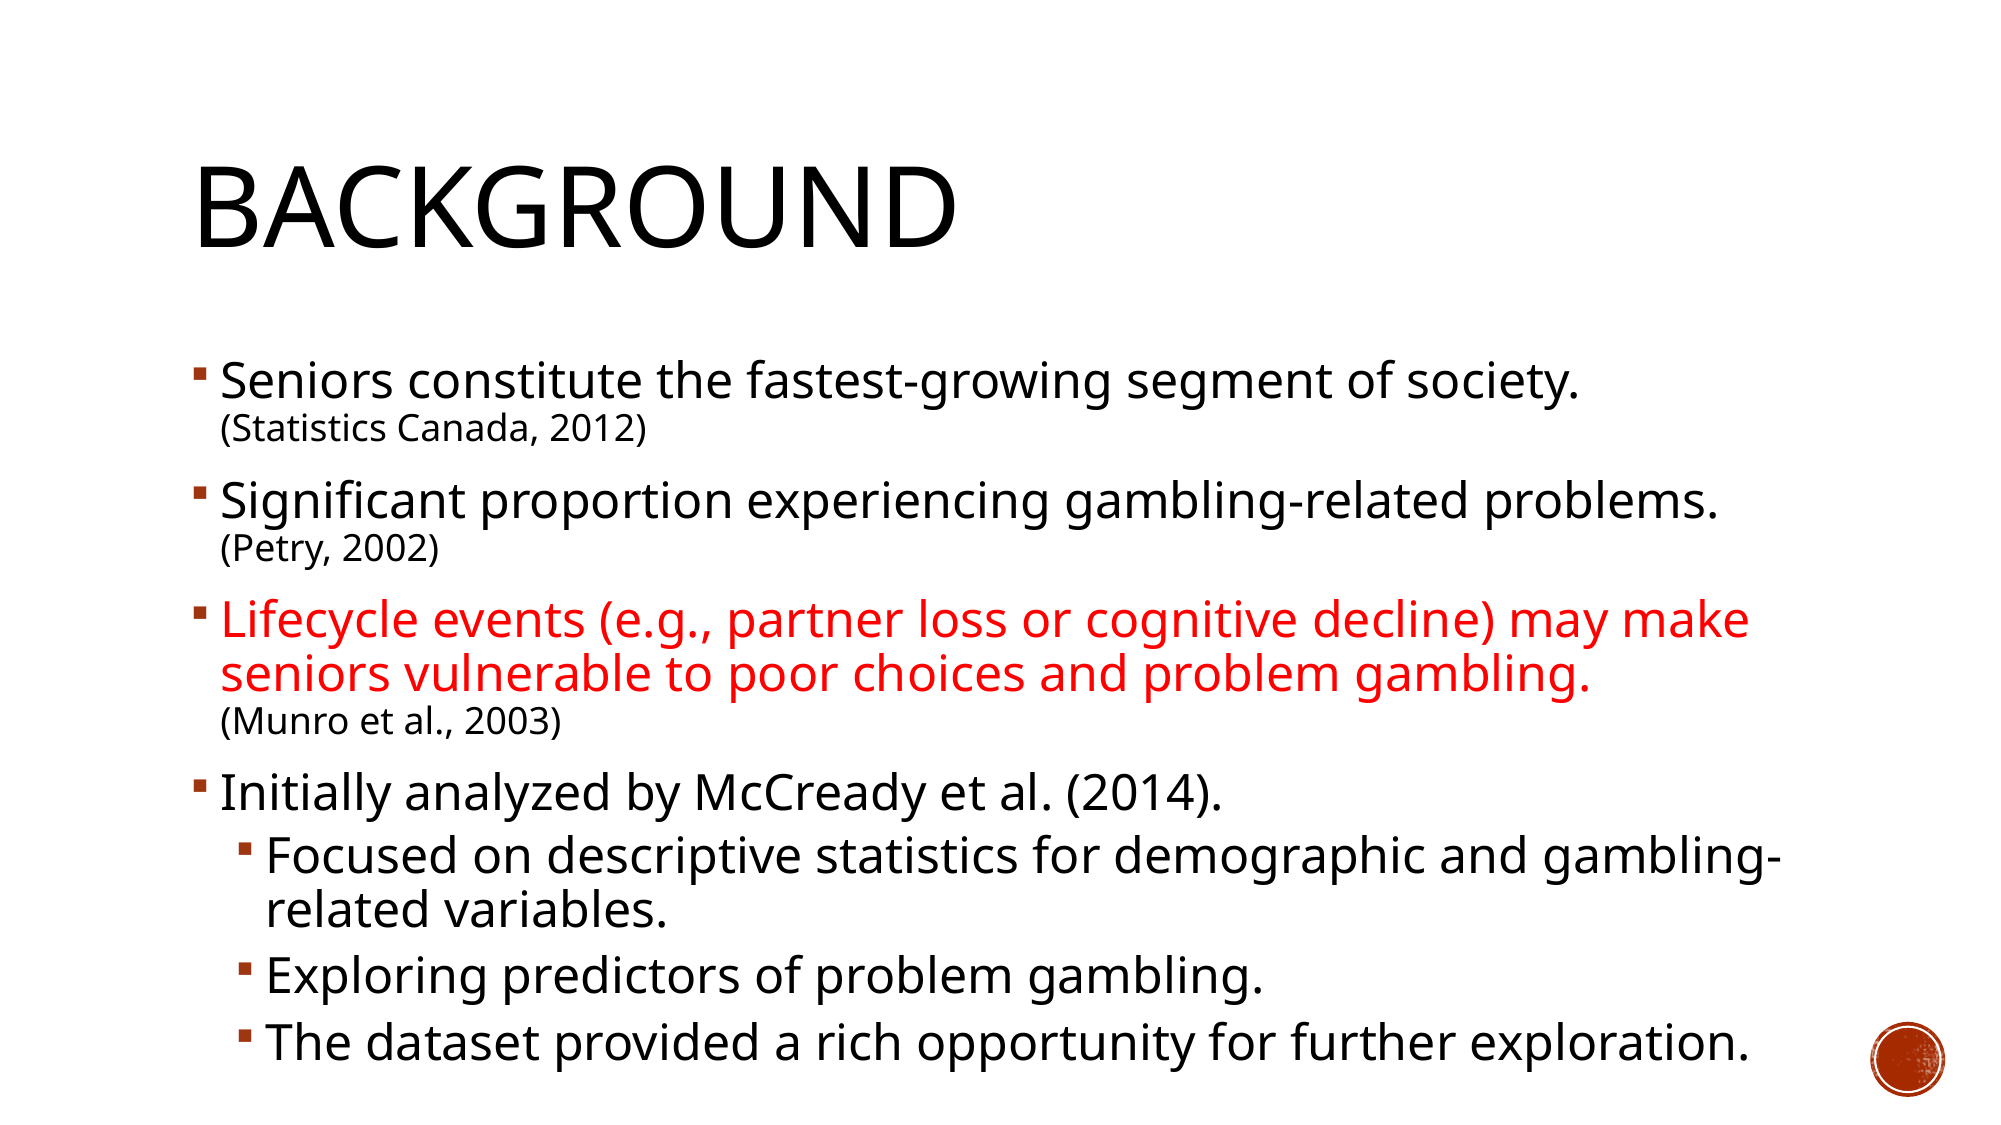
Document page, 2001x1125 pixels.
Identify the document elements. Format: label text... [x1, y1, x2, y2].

title background [175, 79, 1826, 344]
list Seniors constitute the fastest-growing segment of society. (Statistics Canada, 2012) Significant proportion experiencing gambling-related problems. (Petry, 2002) Lifecycle events (e.g., partner loss or cognitive decline) may make seniors vulnerable to poor choices and problem gambling. (Munro et al., 2003) Initially analyzed by McCready et al. (2014). Focused on descriptive statistics for demographic and gambling-related variables. Exploring predictors of problem gambling. The dataset provided a rich opportunity for further exploration. [175, 348, 1826, 1071]
